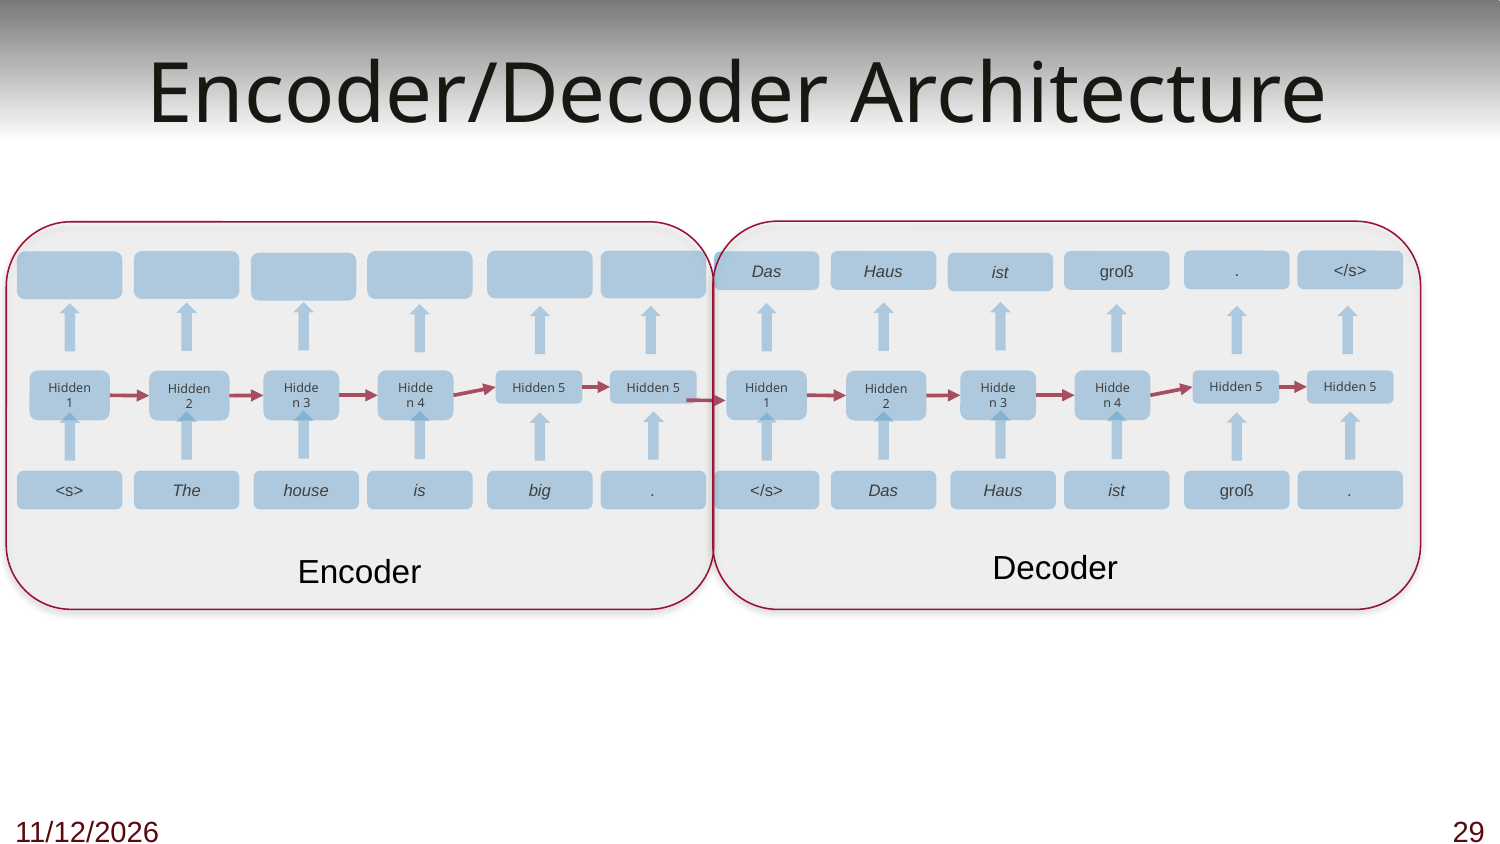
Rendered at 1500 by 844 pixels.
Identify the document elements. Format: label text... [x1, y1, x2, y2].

text_box Decoder [977, 539, 1134, 594]
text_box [686, 250, 1404, 515]
title Encoder/Decoder Architecture [6, 23, 1469, 156]
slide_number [0, 806, 201, 844]
text_box [5, 260, 478, 611]
text_box Encoder [282, 543, 437, 598]
slide_number 29 [1424, 806, 1500, 844]
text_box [483, 523, 958, 792]
text_box [724, 220, 1422, 611]
text_box [18, 220, 702, 248]
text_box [16, 250, 684, 515]
